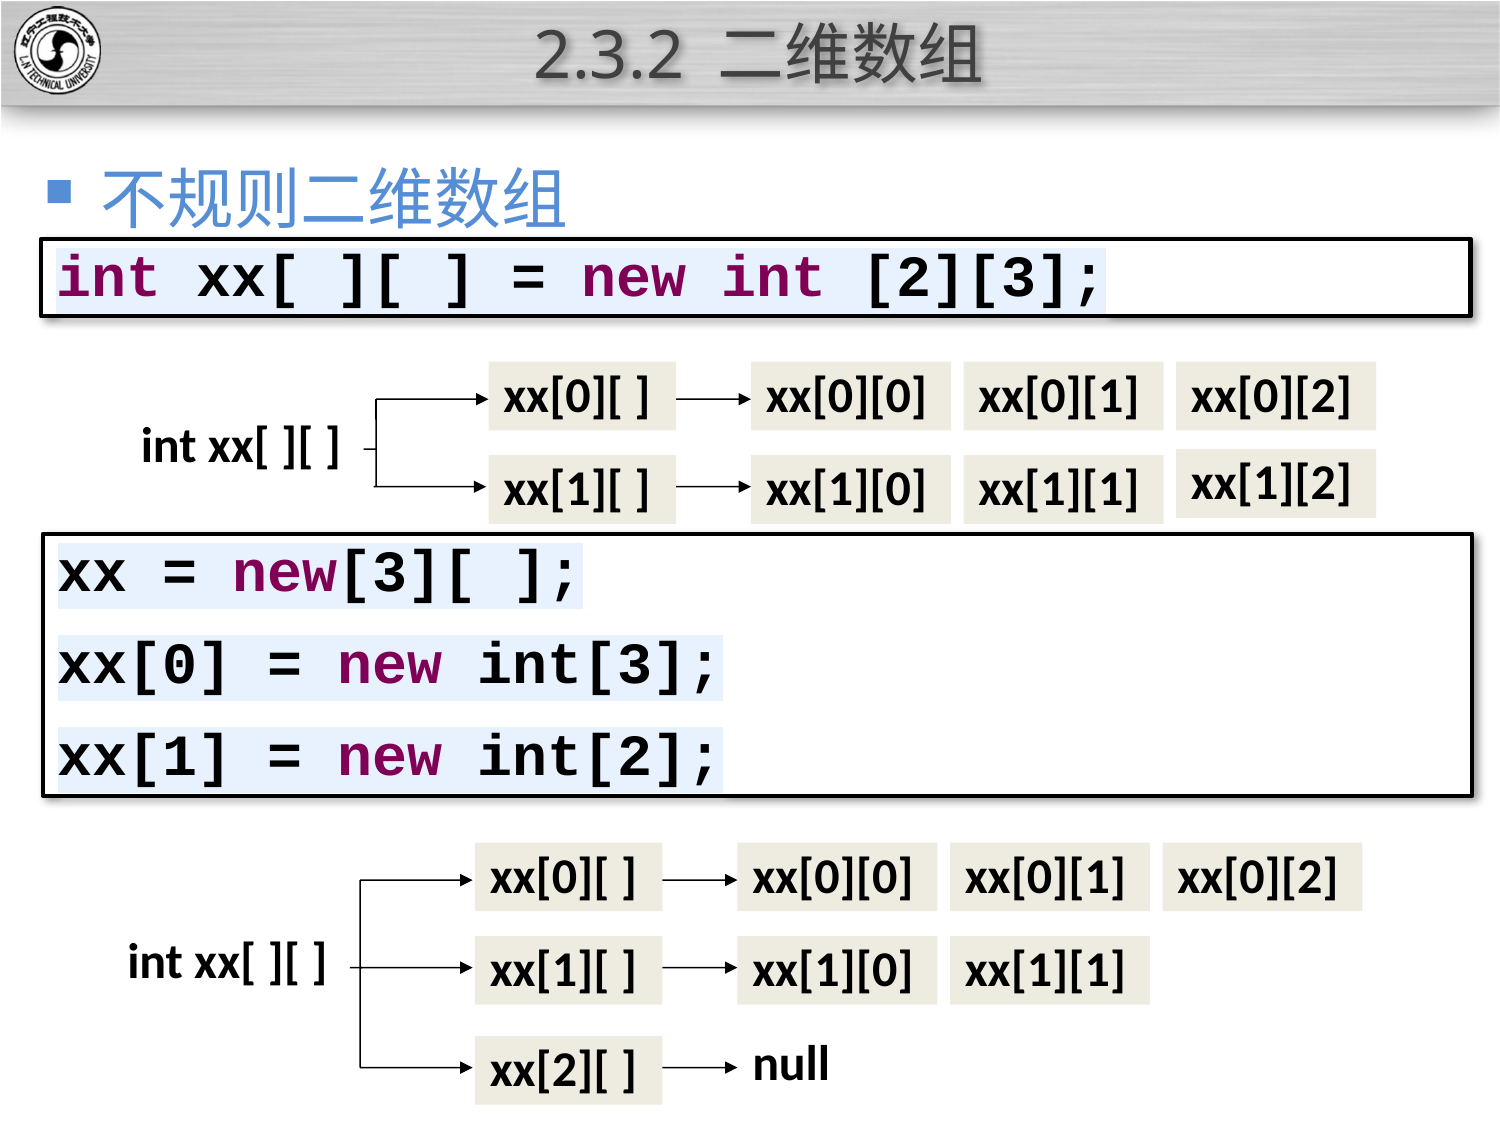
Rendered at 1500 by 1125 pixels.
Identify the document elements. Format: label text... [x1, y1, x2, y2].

picture [2, 2, 1499, 172]
list 不规则二维数组 [29, 149, 1471, 1106]
text_box int xx[ ][ ] = new int [2][3]; [39, 237, 1473, 318]
title 2.3.2 二维数组 [108, 0, 1410, 103]
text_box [112, 842, 1363, 1107]
text_box xx = new[3][ ]; xx[0] = new int[3]; xx[1] = new int[2]; [41, 532, 1474, 798]
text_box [125, 361, 1377, 526]
